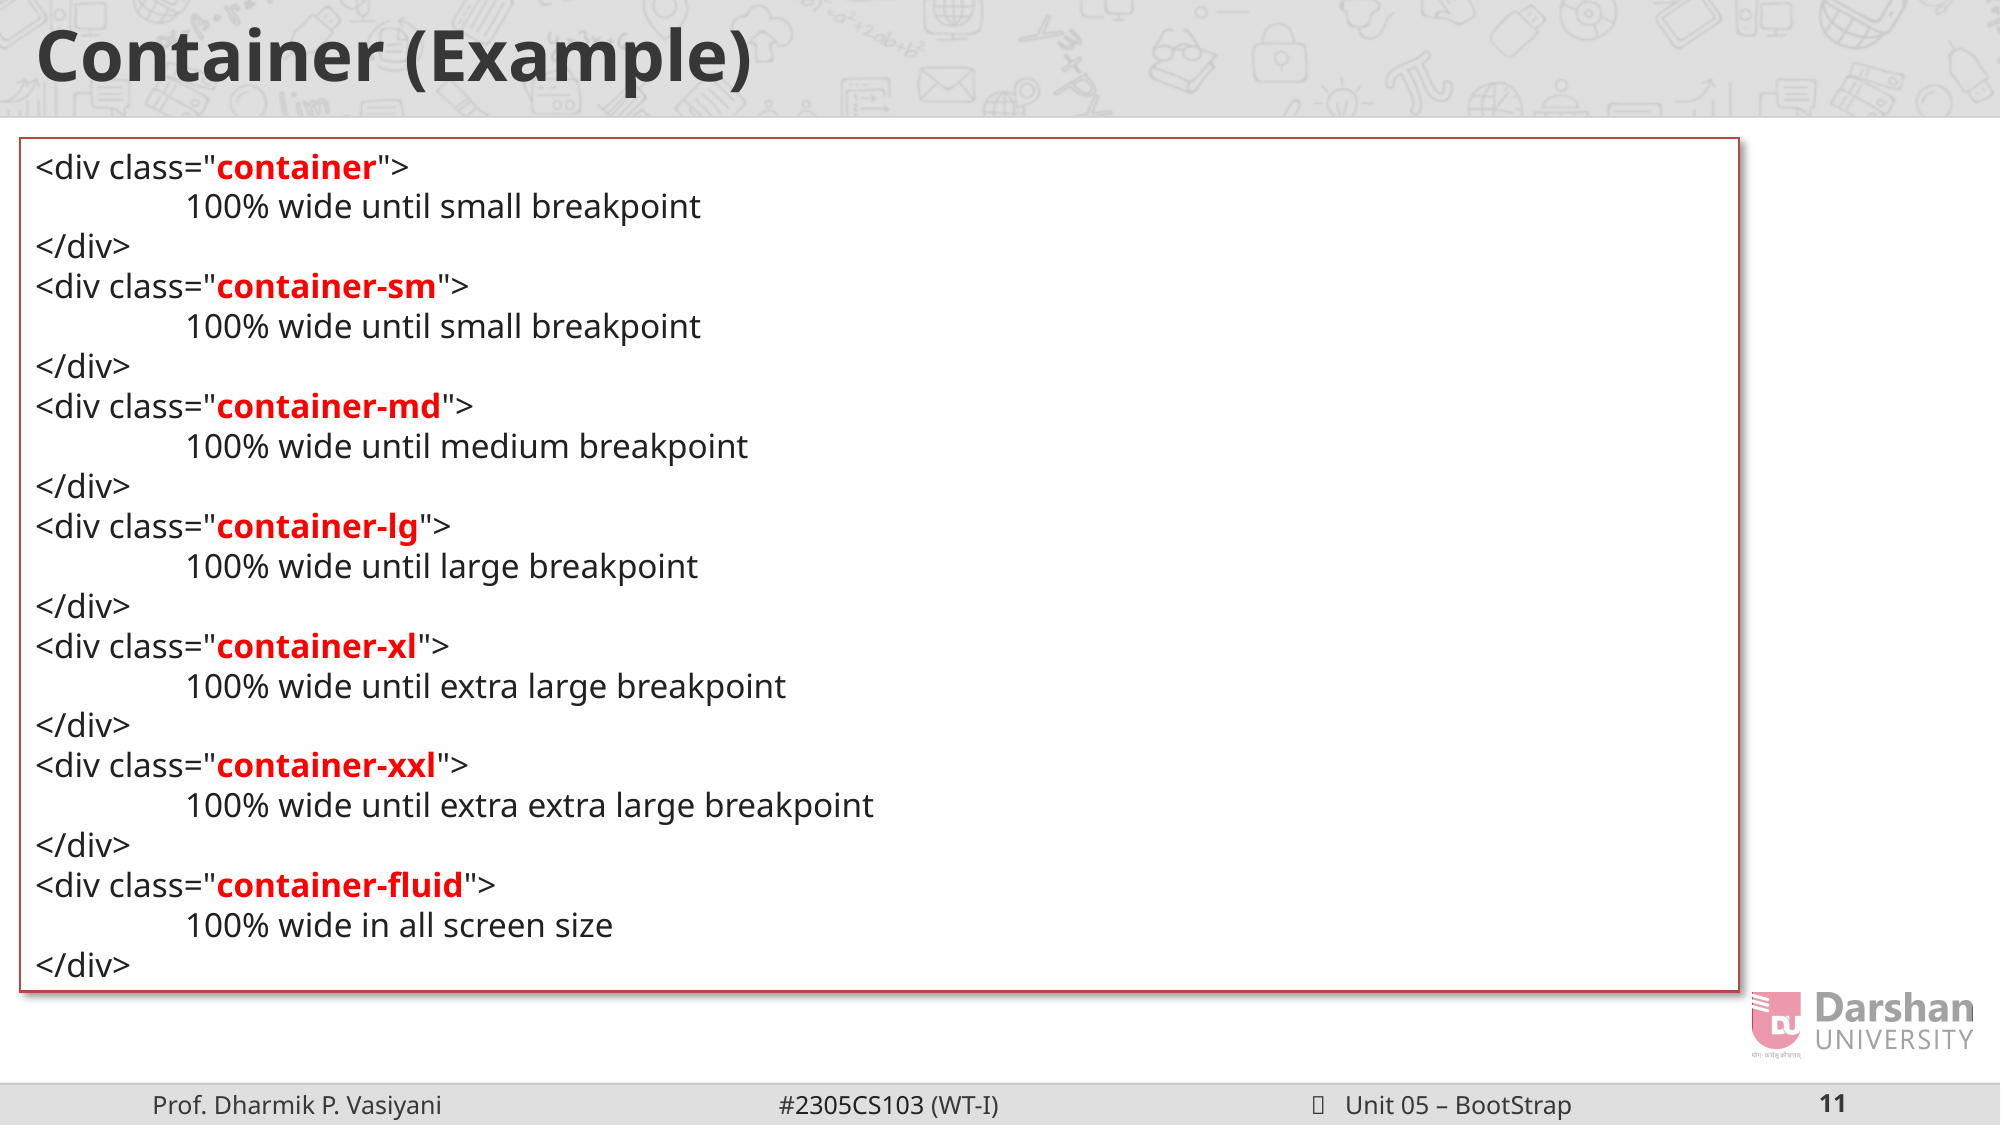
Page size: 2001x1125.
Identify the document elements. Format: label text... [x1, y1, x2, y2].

table_cell Set the left and right padding of an element. [1752, 992, 1973, 1059]
text_box <div class="container"> 100% wide until small breakpoint </div> <div class="container-sm"> 100% wide until small breakpoint </div> <div class="container-md"> 100% wide until medium breakpoint </div> <div class="container-lg"> 100% wide until large breakpoint </div> <div class="container-xl"> 100% wide until extra large breakpoint </div> <div class="container-xxl"> 100% wide until extra extra large breakpoint </div> <div class="container-fluid"> 100% wide in all screen size </div> [19, 137, 1740, 993]
title Container (Example) [0, 0, 2000, 117]
